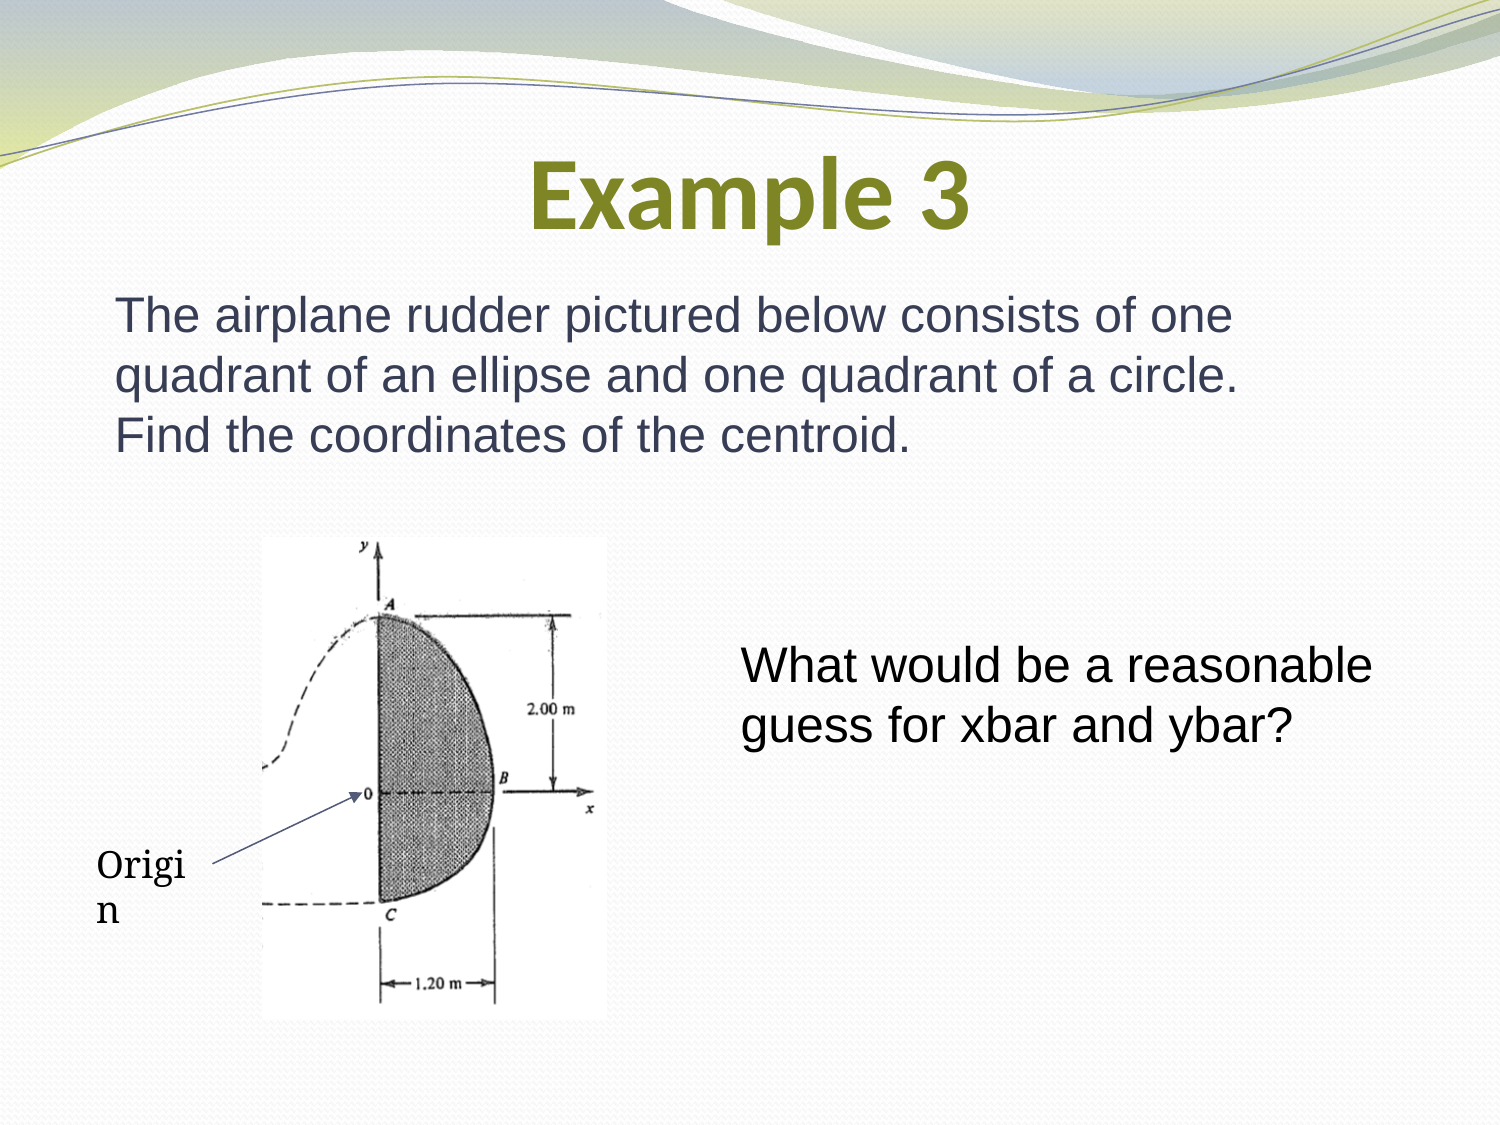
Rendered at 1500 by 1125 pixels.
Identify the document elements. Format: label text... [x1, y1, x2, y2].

text_box What would be a reasonable guess for xbar and ybar? [725, 624, 1414, 760]
text_box Origin [81, 833, 219, 939]
text_box The airplane rudder pictured below consists of one quadrant of an ellipse and one quadrant of a circle. Find the coordinates of the centroid. [99, 274, 1363, 470]
picture [262, 537, 607, 1019]
title Example 3 [75, 62, 1425, 250]
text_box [212, 792, 363, 865]
